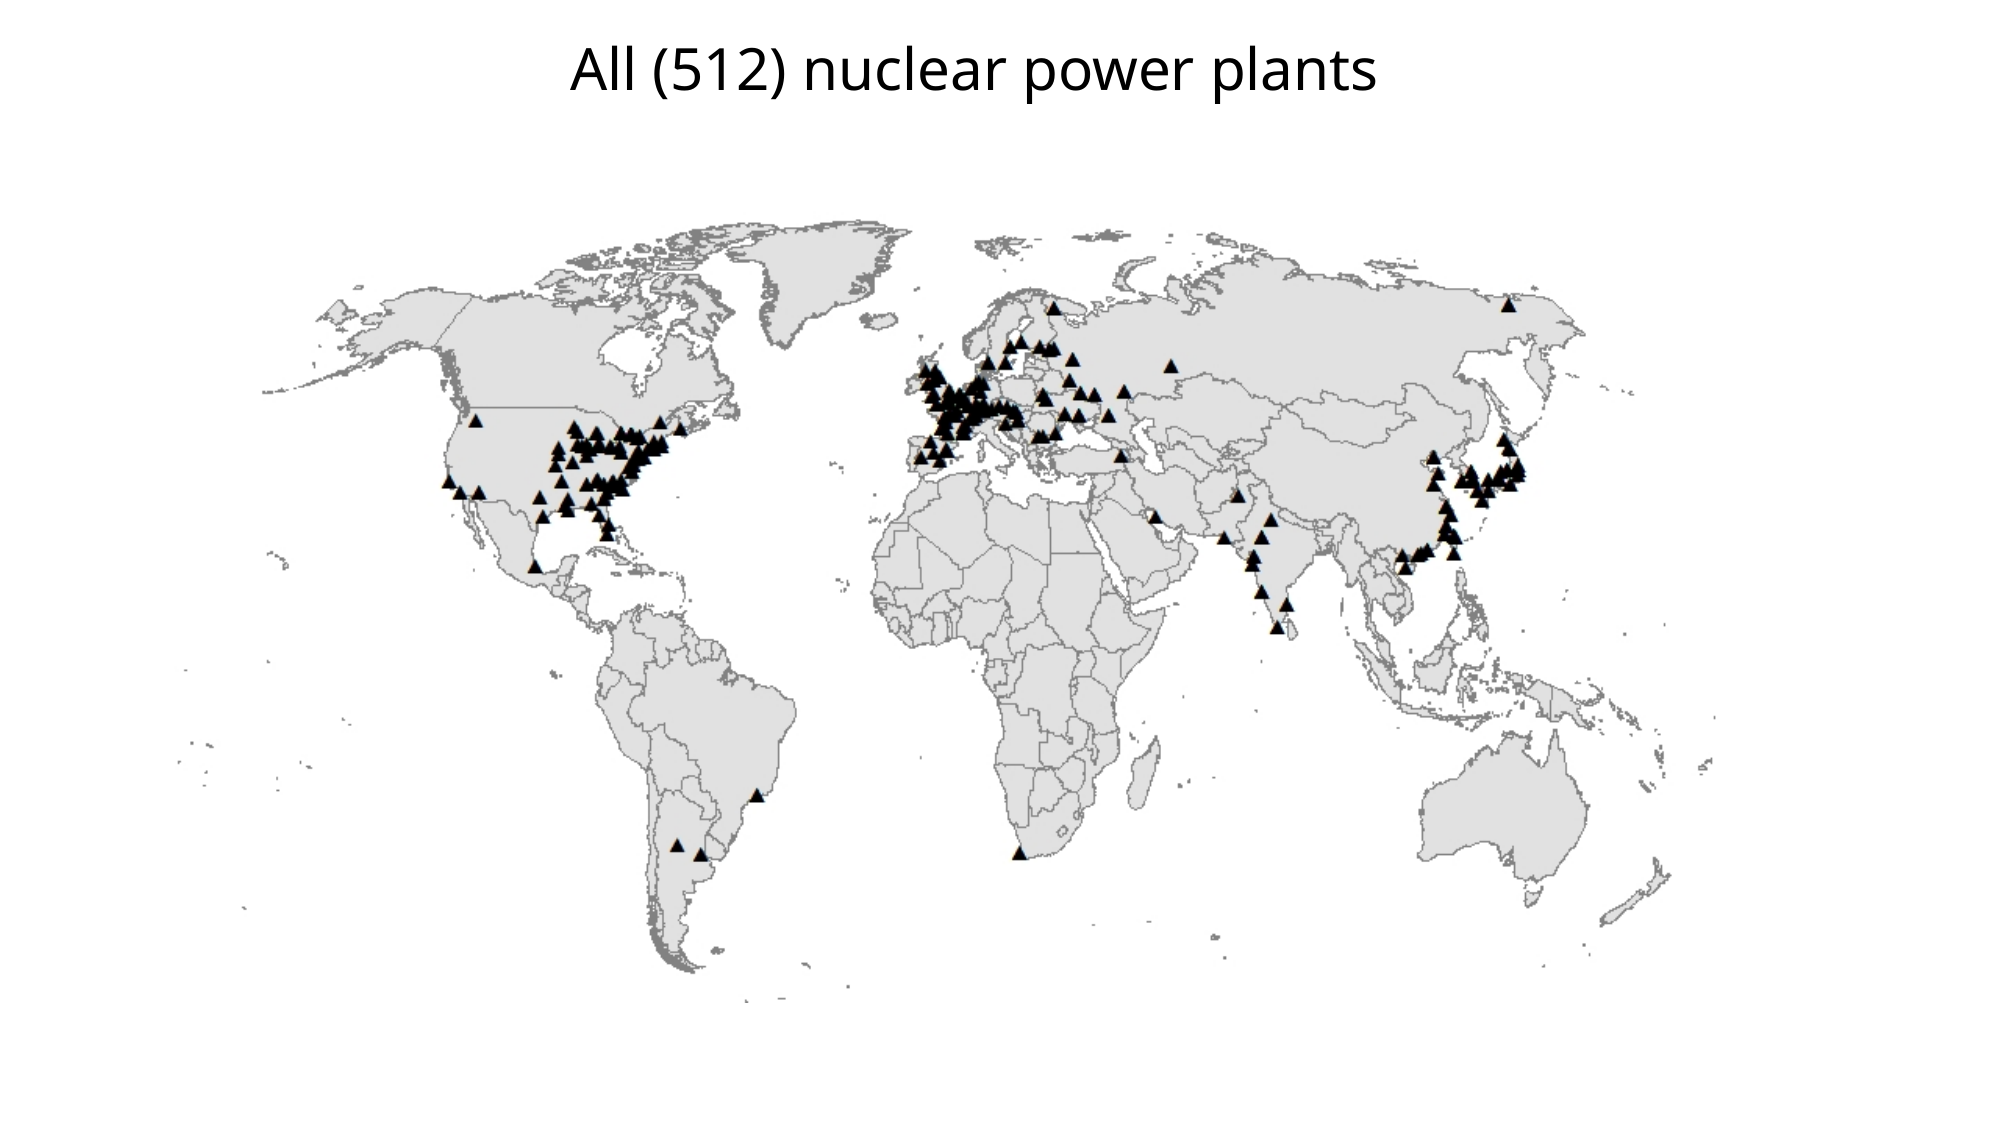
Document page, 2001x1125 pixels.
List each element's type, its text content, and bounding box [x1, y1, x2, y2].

text_box All (512) nuclear power plants [555, 24, 1445, 109]
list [0, 122, 2000, 1003]
